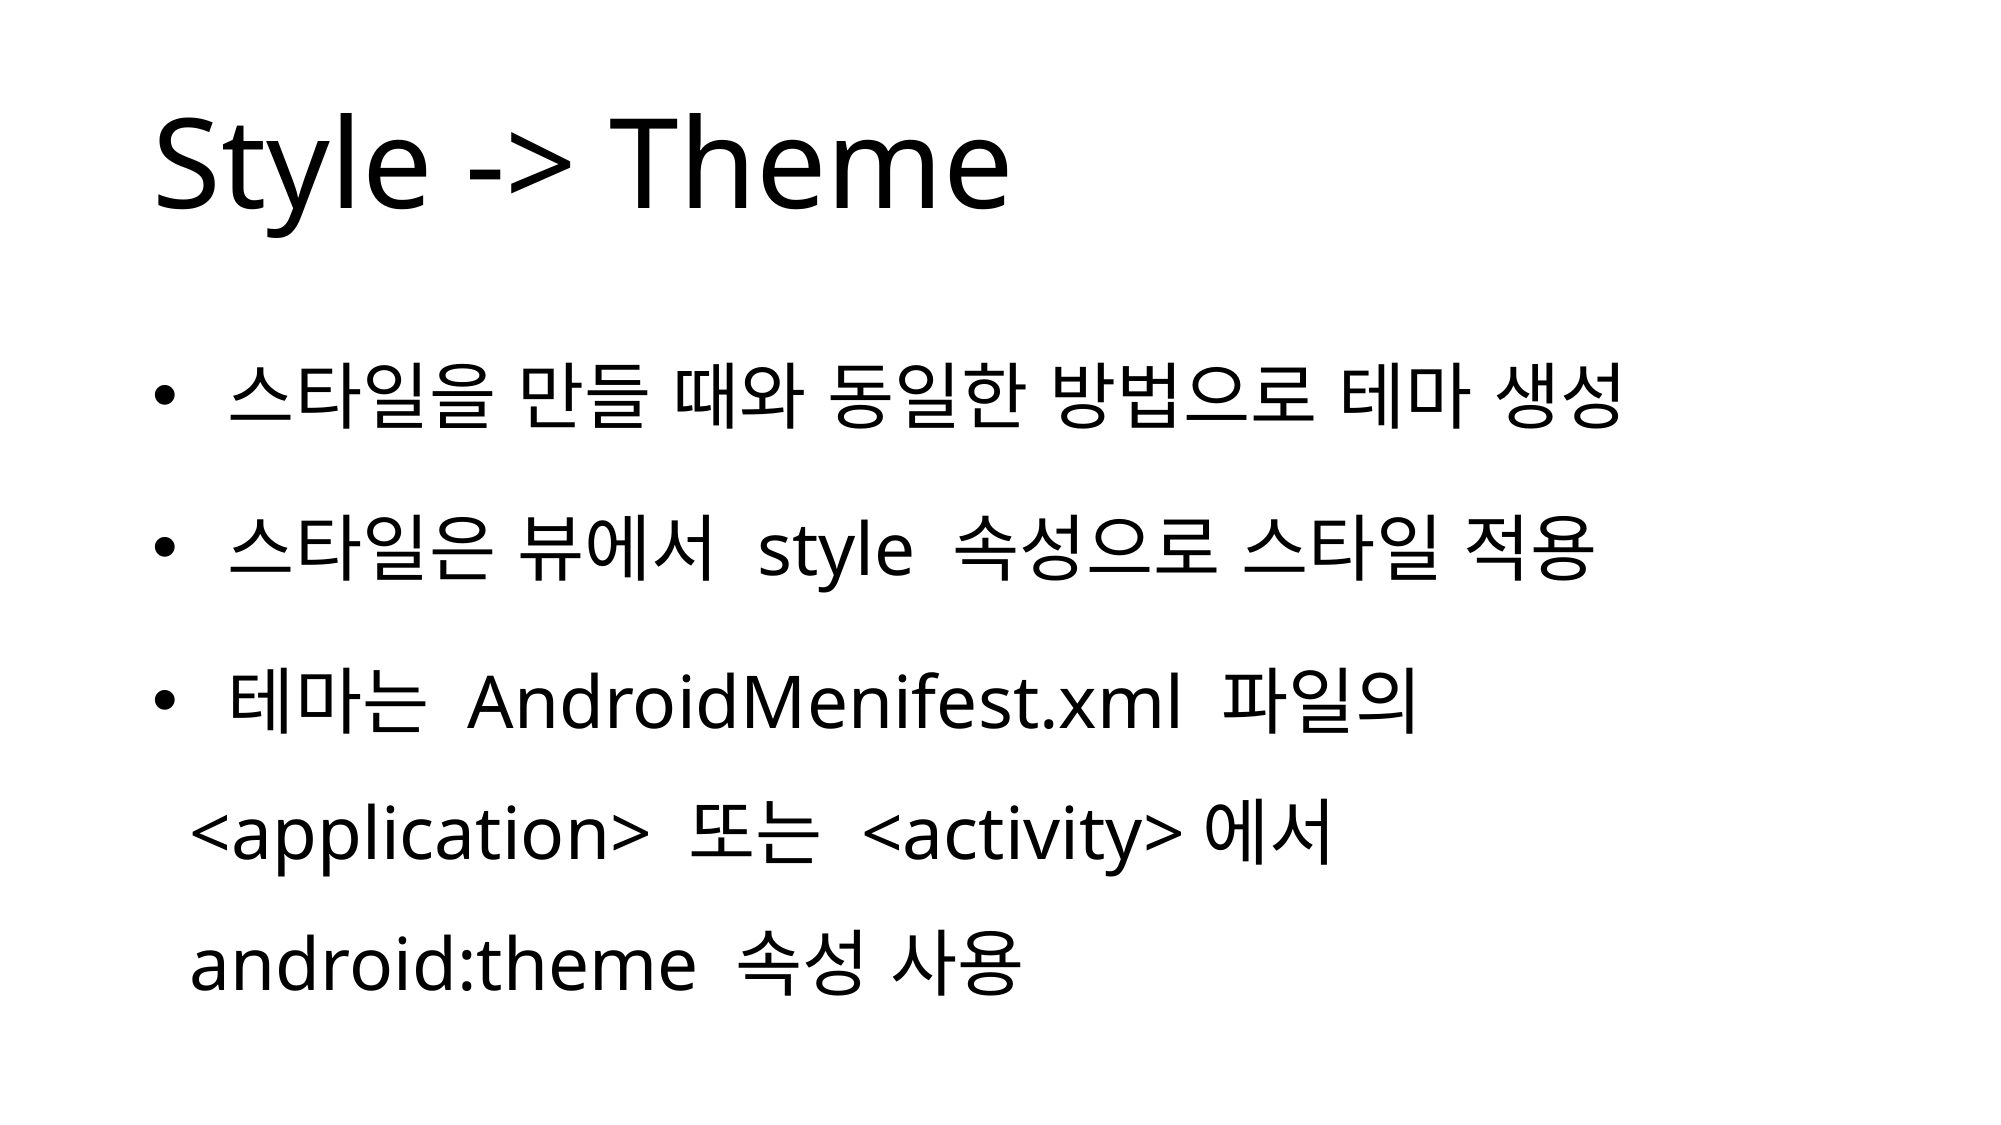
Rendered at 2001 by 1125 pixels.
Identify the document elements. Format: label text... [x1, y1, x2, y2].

title Style -> Theme [137, 59, 1863, 278]
list 스타일을 만들 때와 동일한 방법으로 테마 생성 스타일은 뷰에서 style 속성으로 스타일 적용 테마는 AndroidMenifest.xml 파일의 <application> 또는 <activity>에서 android:theme 속성 사용 [137, 299, 1863, 1014]
